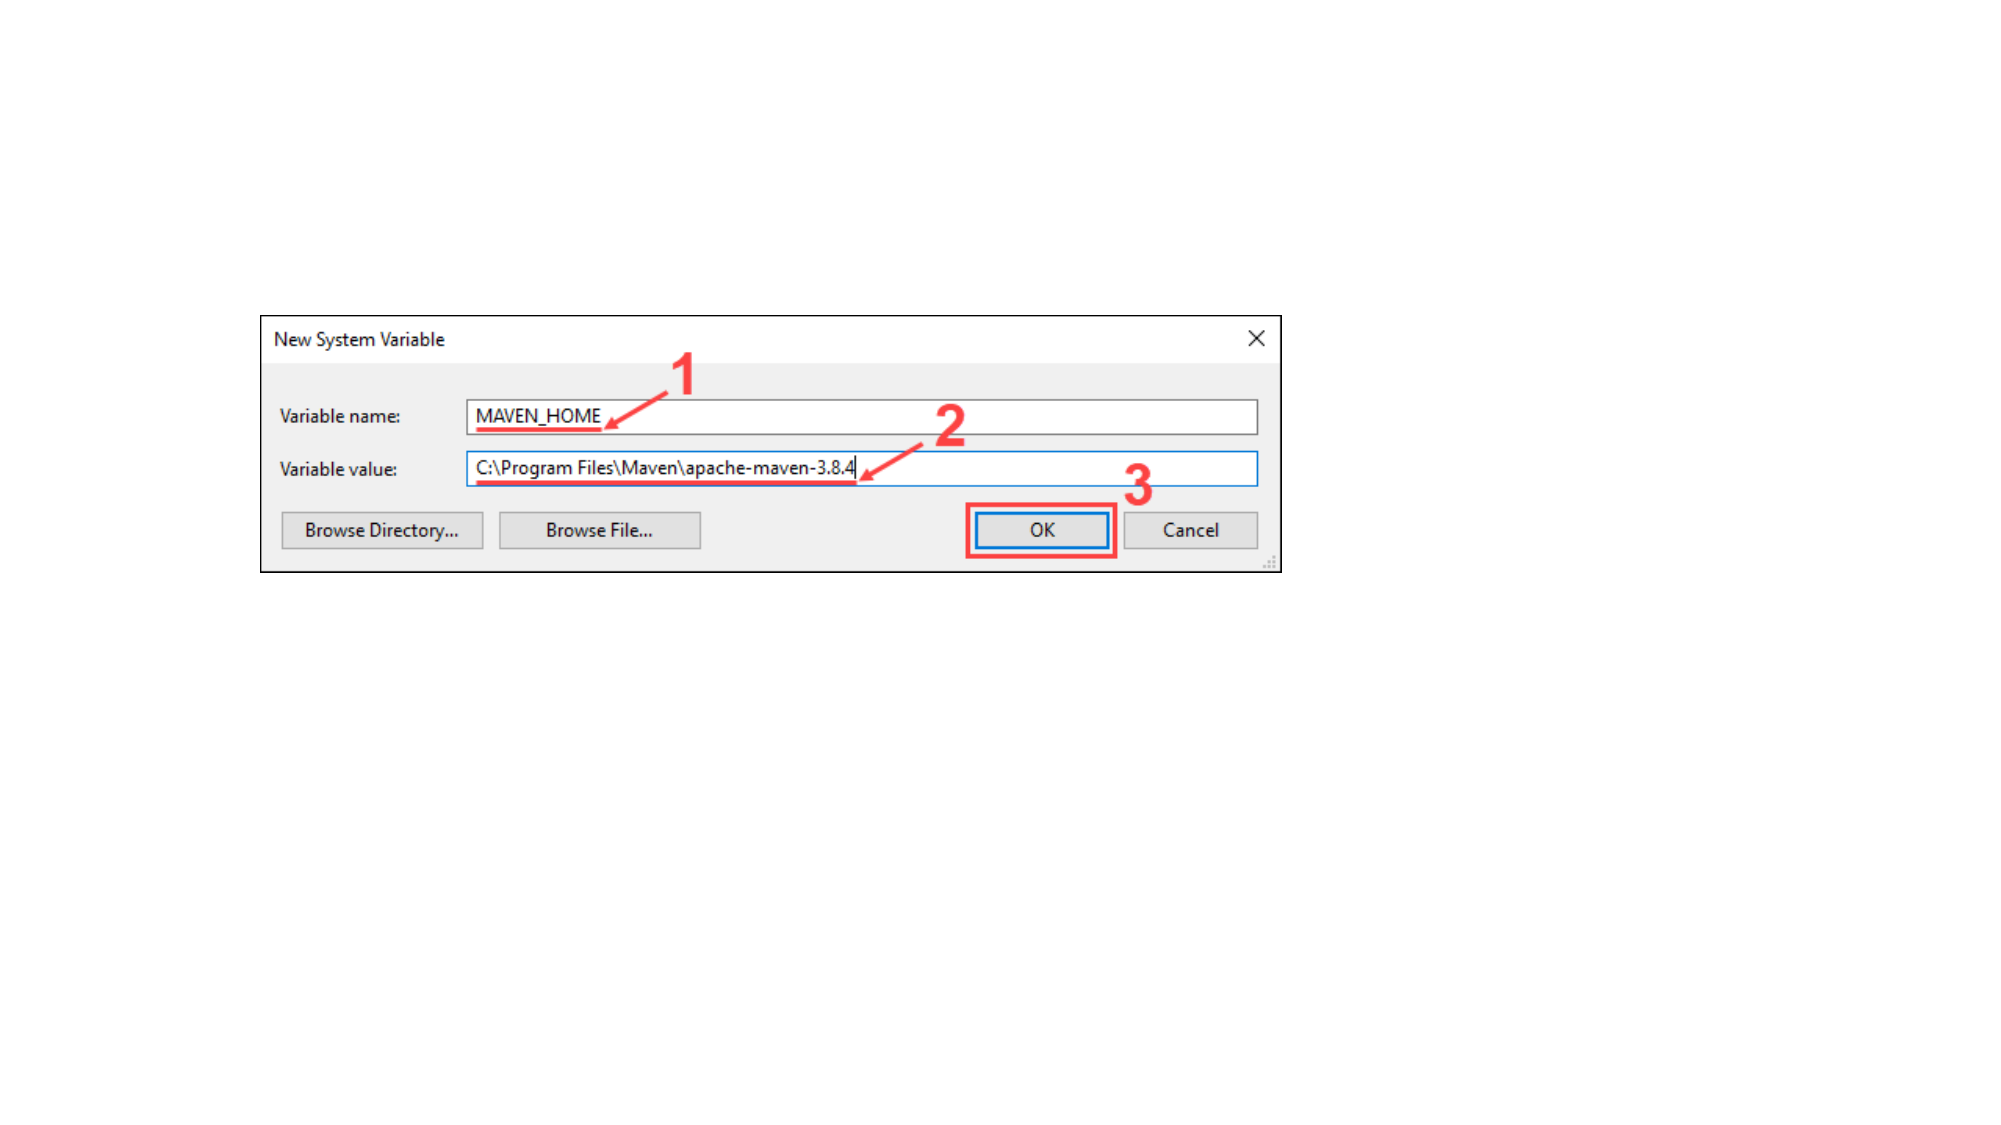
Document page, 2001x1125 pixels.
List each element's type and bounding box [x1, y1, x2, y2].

picture [260, 315, 1282, 573]
